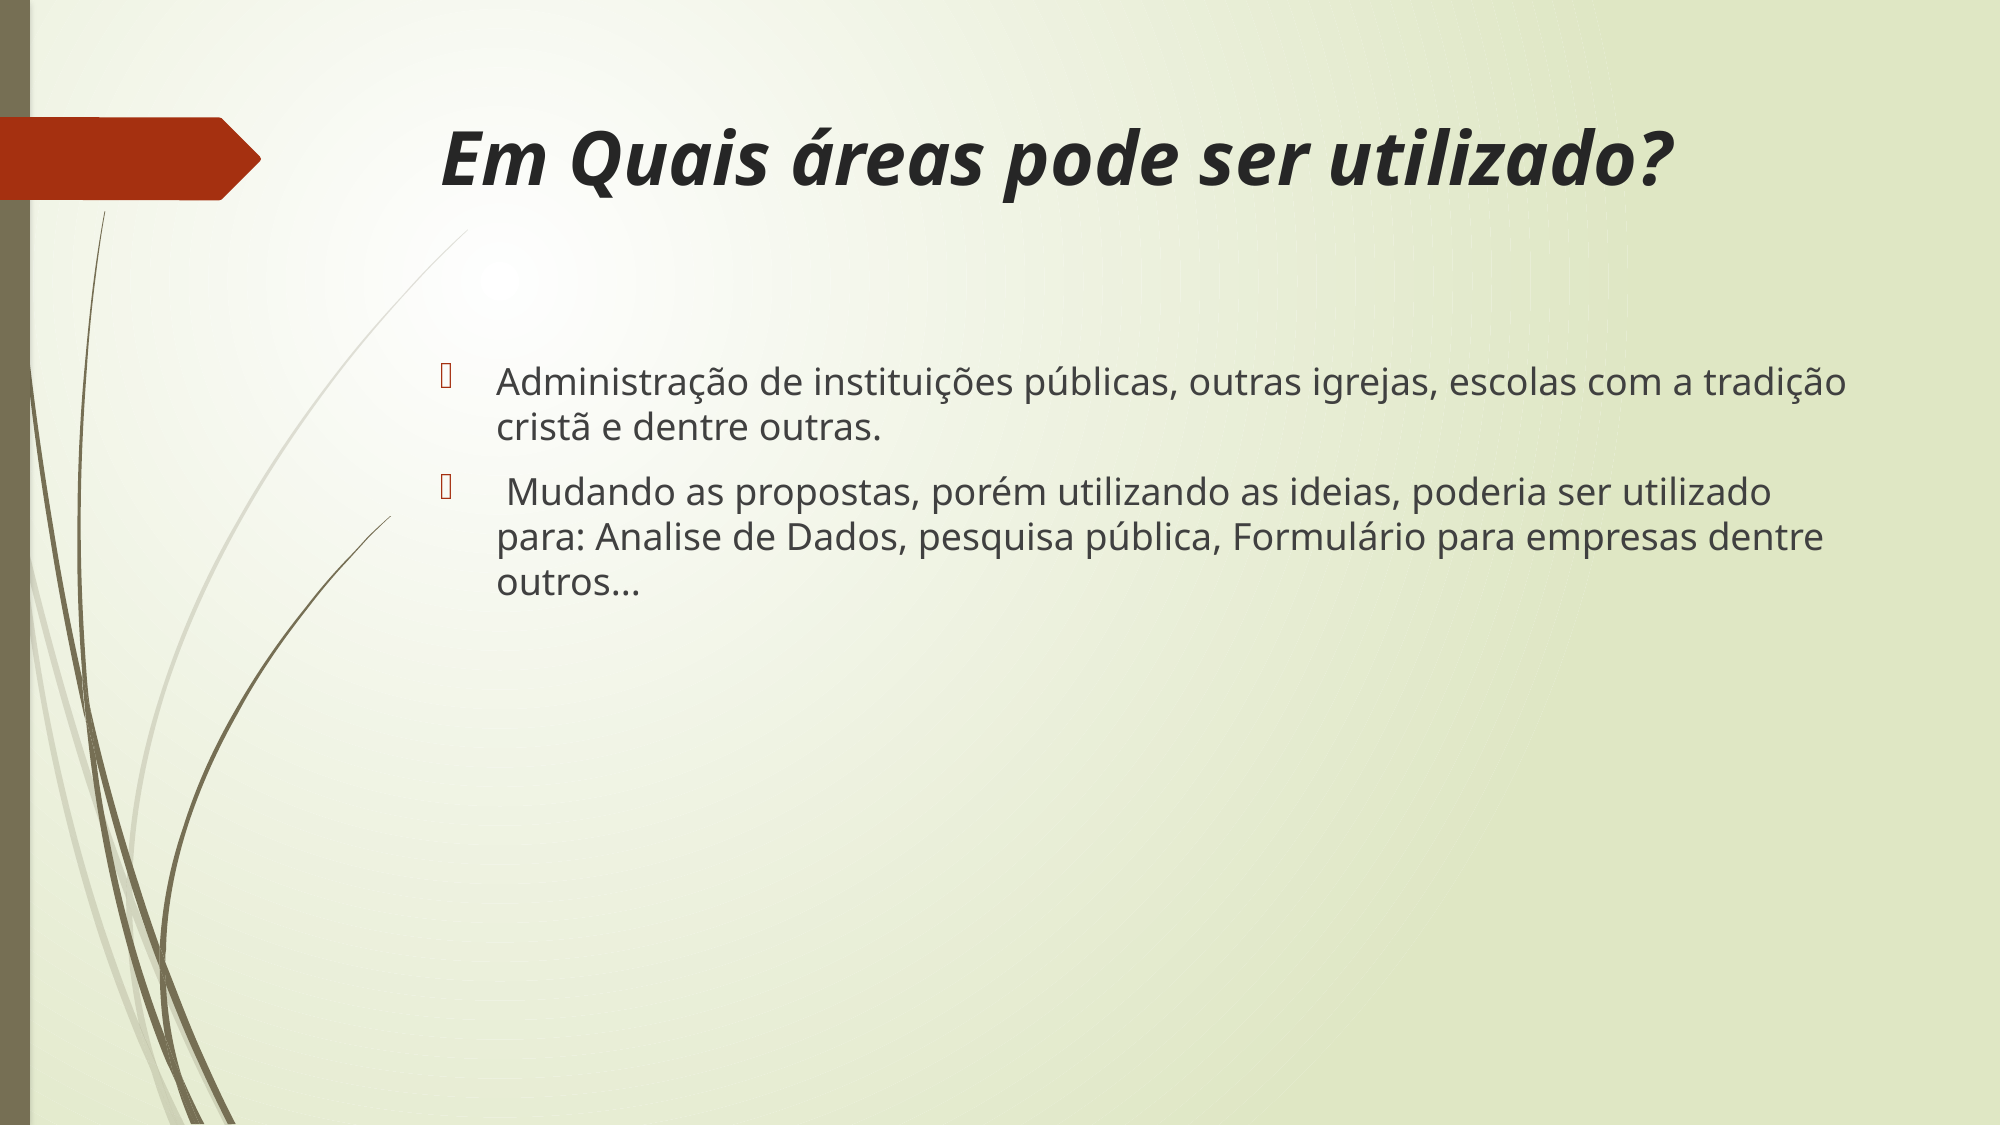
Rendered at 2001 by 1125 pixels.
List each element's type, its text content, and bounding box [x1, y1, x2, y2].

list Administração de instituições públicas, outras igrejas, escolas com a tradição cristã e dentre outras. Mudando as propostas, porém utilizando as ideias, poderia ser utilizado para: Analise de Dados, pesquisa pública, Formulário para empresas dentre outros... [424, 350, 1888, 970]
title Em Quais áreas pode ser utilizado? [425, 102, 1888, 313]
